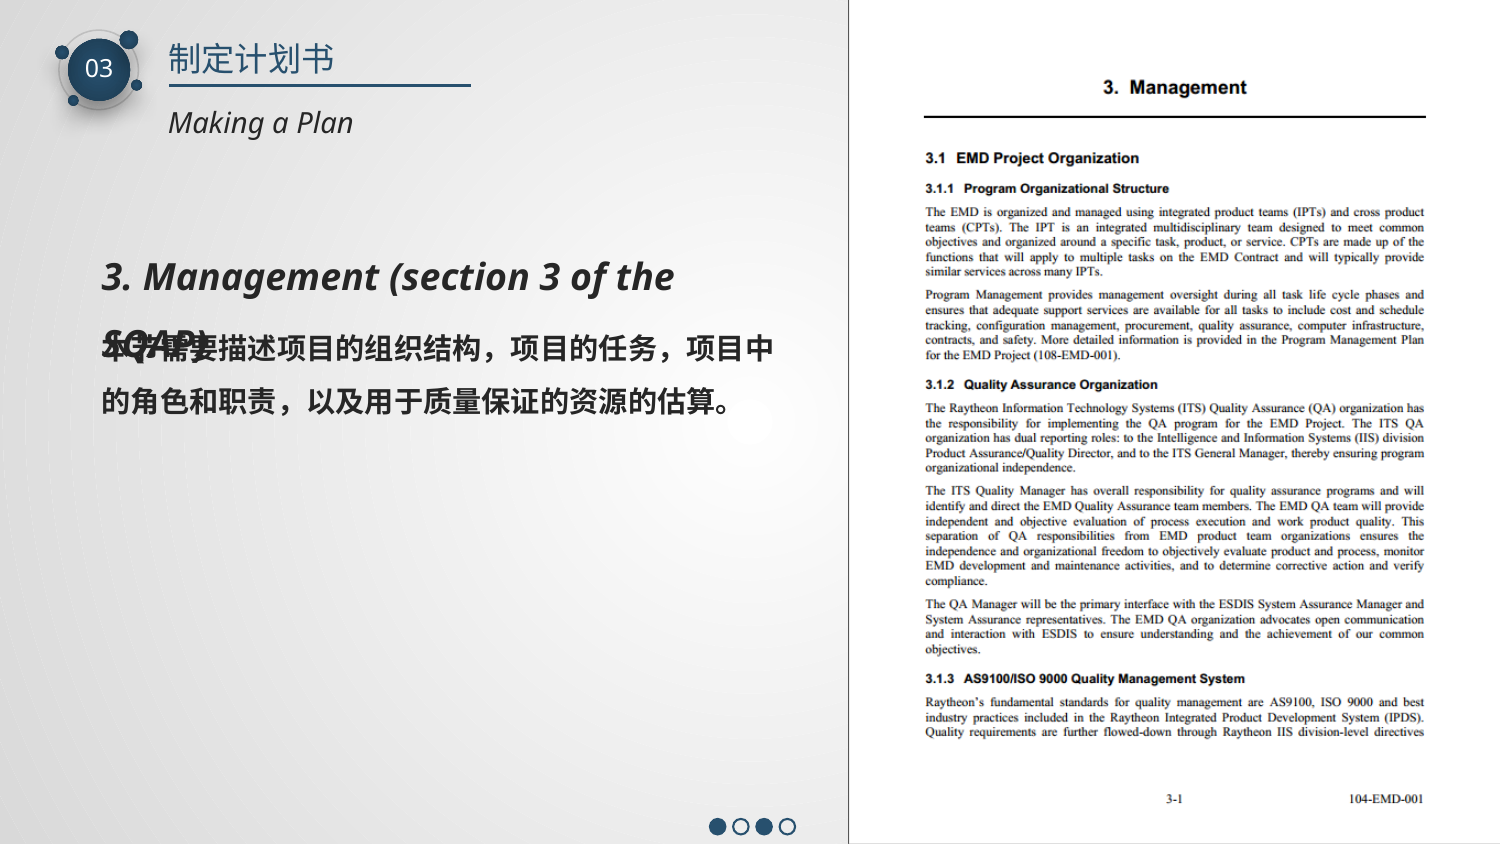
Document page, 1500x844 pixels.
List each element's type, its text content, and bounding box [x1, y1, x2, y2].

picture [848, 0, 1500, 844]
text_box 制定计划书 [153, 30, 350, 79]
text_box Making a Plan [153, 79, 825, 147]
text_box 03 [70, 45, 129, 91]
text_box 3. Management (section 3 of the SQAP) [86, 222, 723, 373]
text_box 本节需要描述项目的组织结构，项目的任务，项目中的角色和职责，以及用于质量保证的资源的估算。 [86, 305, 799, 426]
